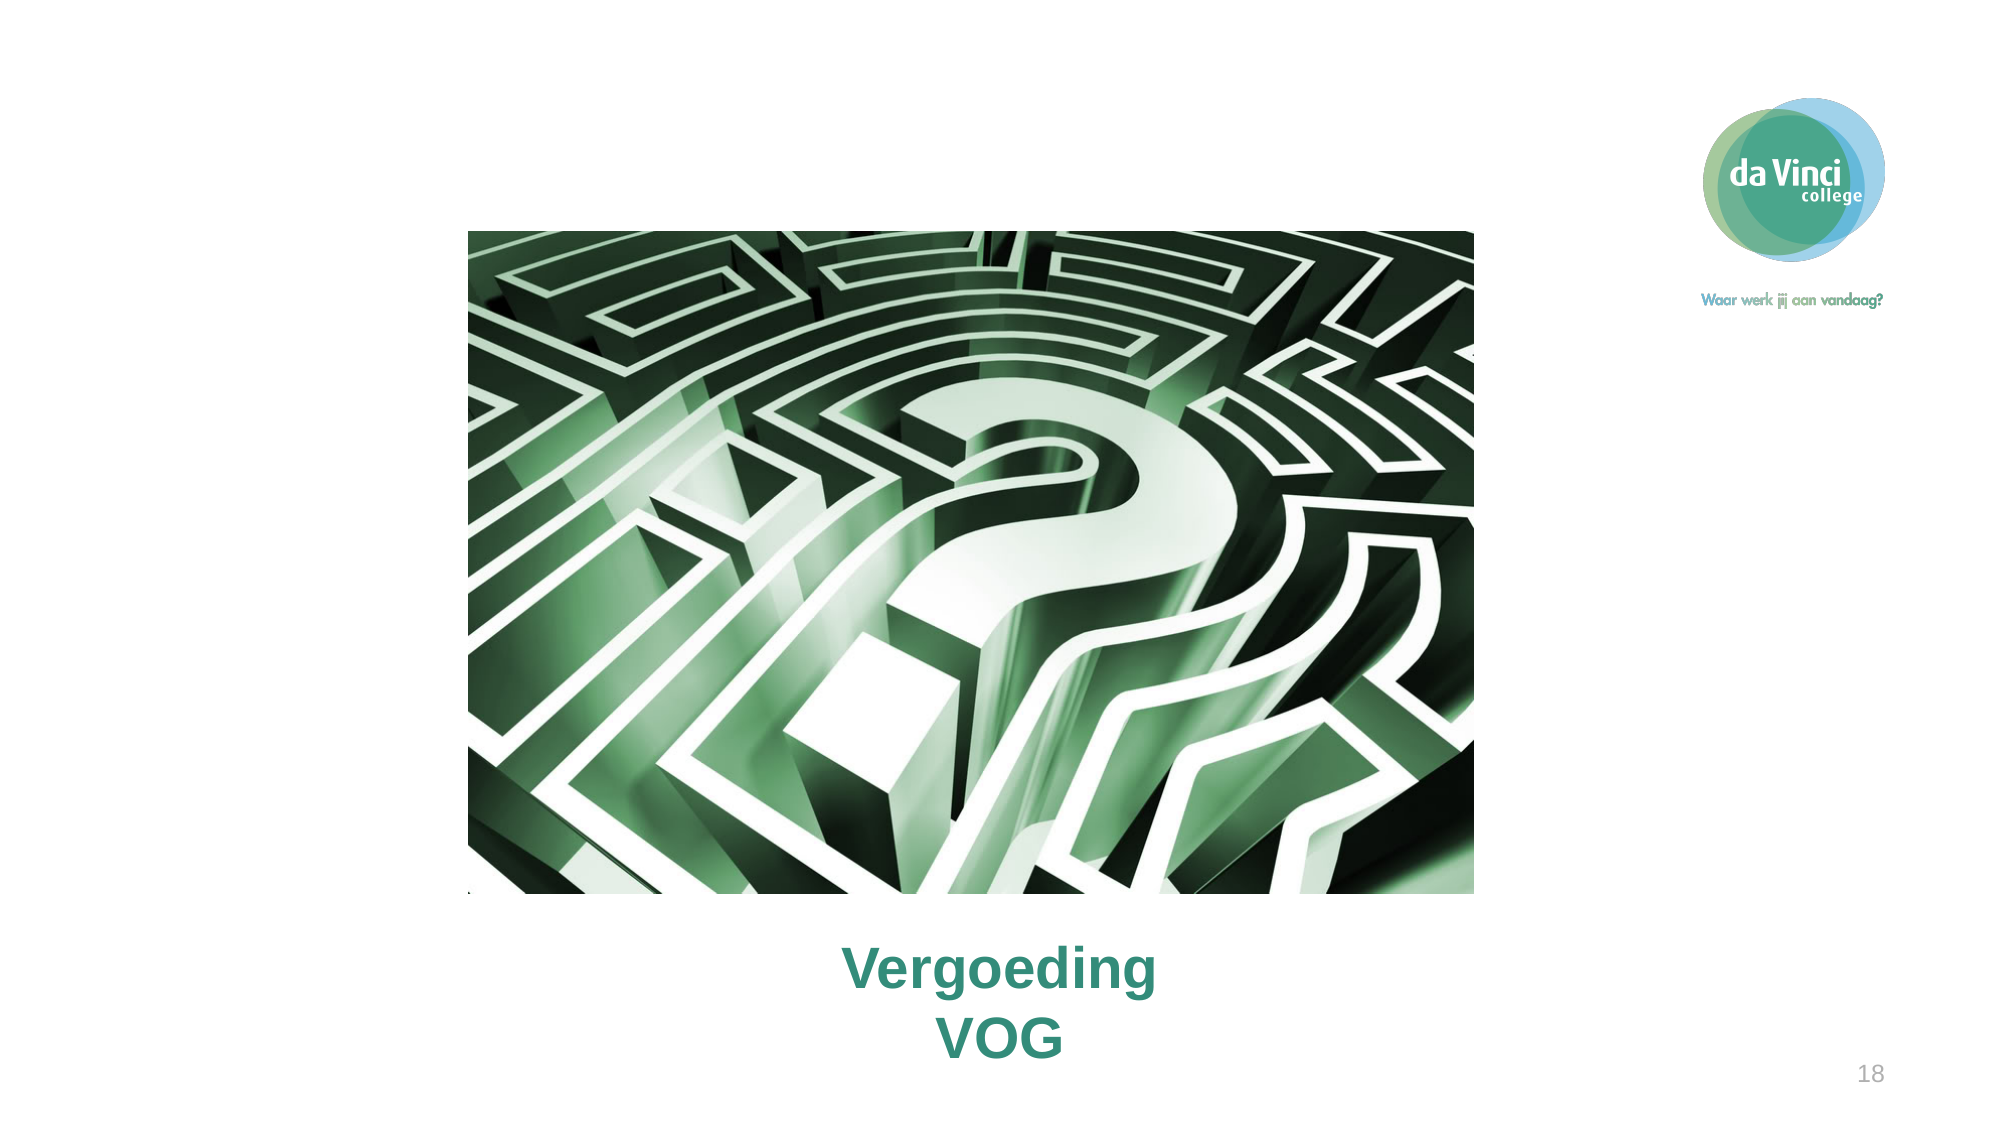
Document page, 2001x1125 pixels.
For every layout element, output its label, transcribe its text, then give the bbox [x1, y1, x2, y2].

slide_number 18 [1433, 1042, 1900, 1103]
picture [1701, 98, 1885, 309]
text_box Vergoeding VOG [824, 922, 1176, 1078]
picture [468, 231, 1474, 894]
